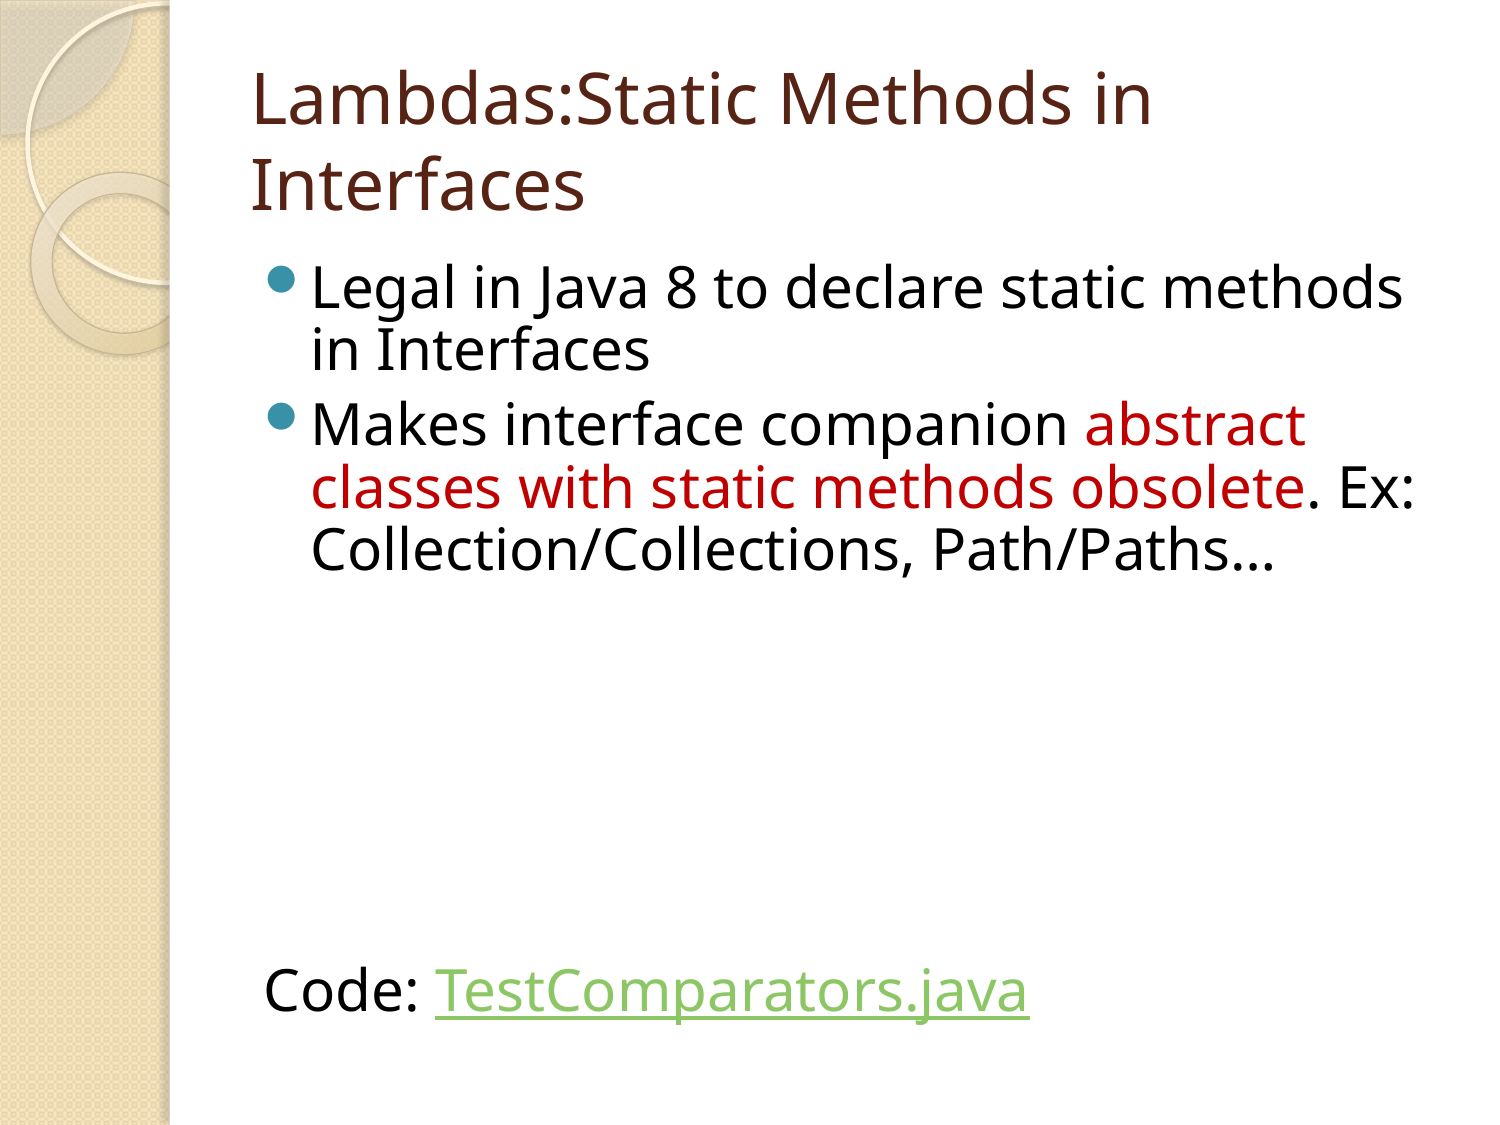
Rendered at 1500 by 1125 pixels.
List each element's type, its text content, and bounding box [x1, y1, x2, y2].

title Lambdas:Static Methods in Interfaces [235, 45, 1466, 233]
list Legal in Java 8 to declare static methods in Interfaces Makes interface companion abstract classes with static methods obsolete. Ex: Collection/Collections, Path/Paths… Code: TestComparators.java [235, 249, 1459, 1016]
